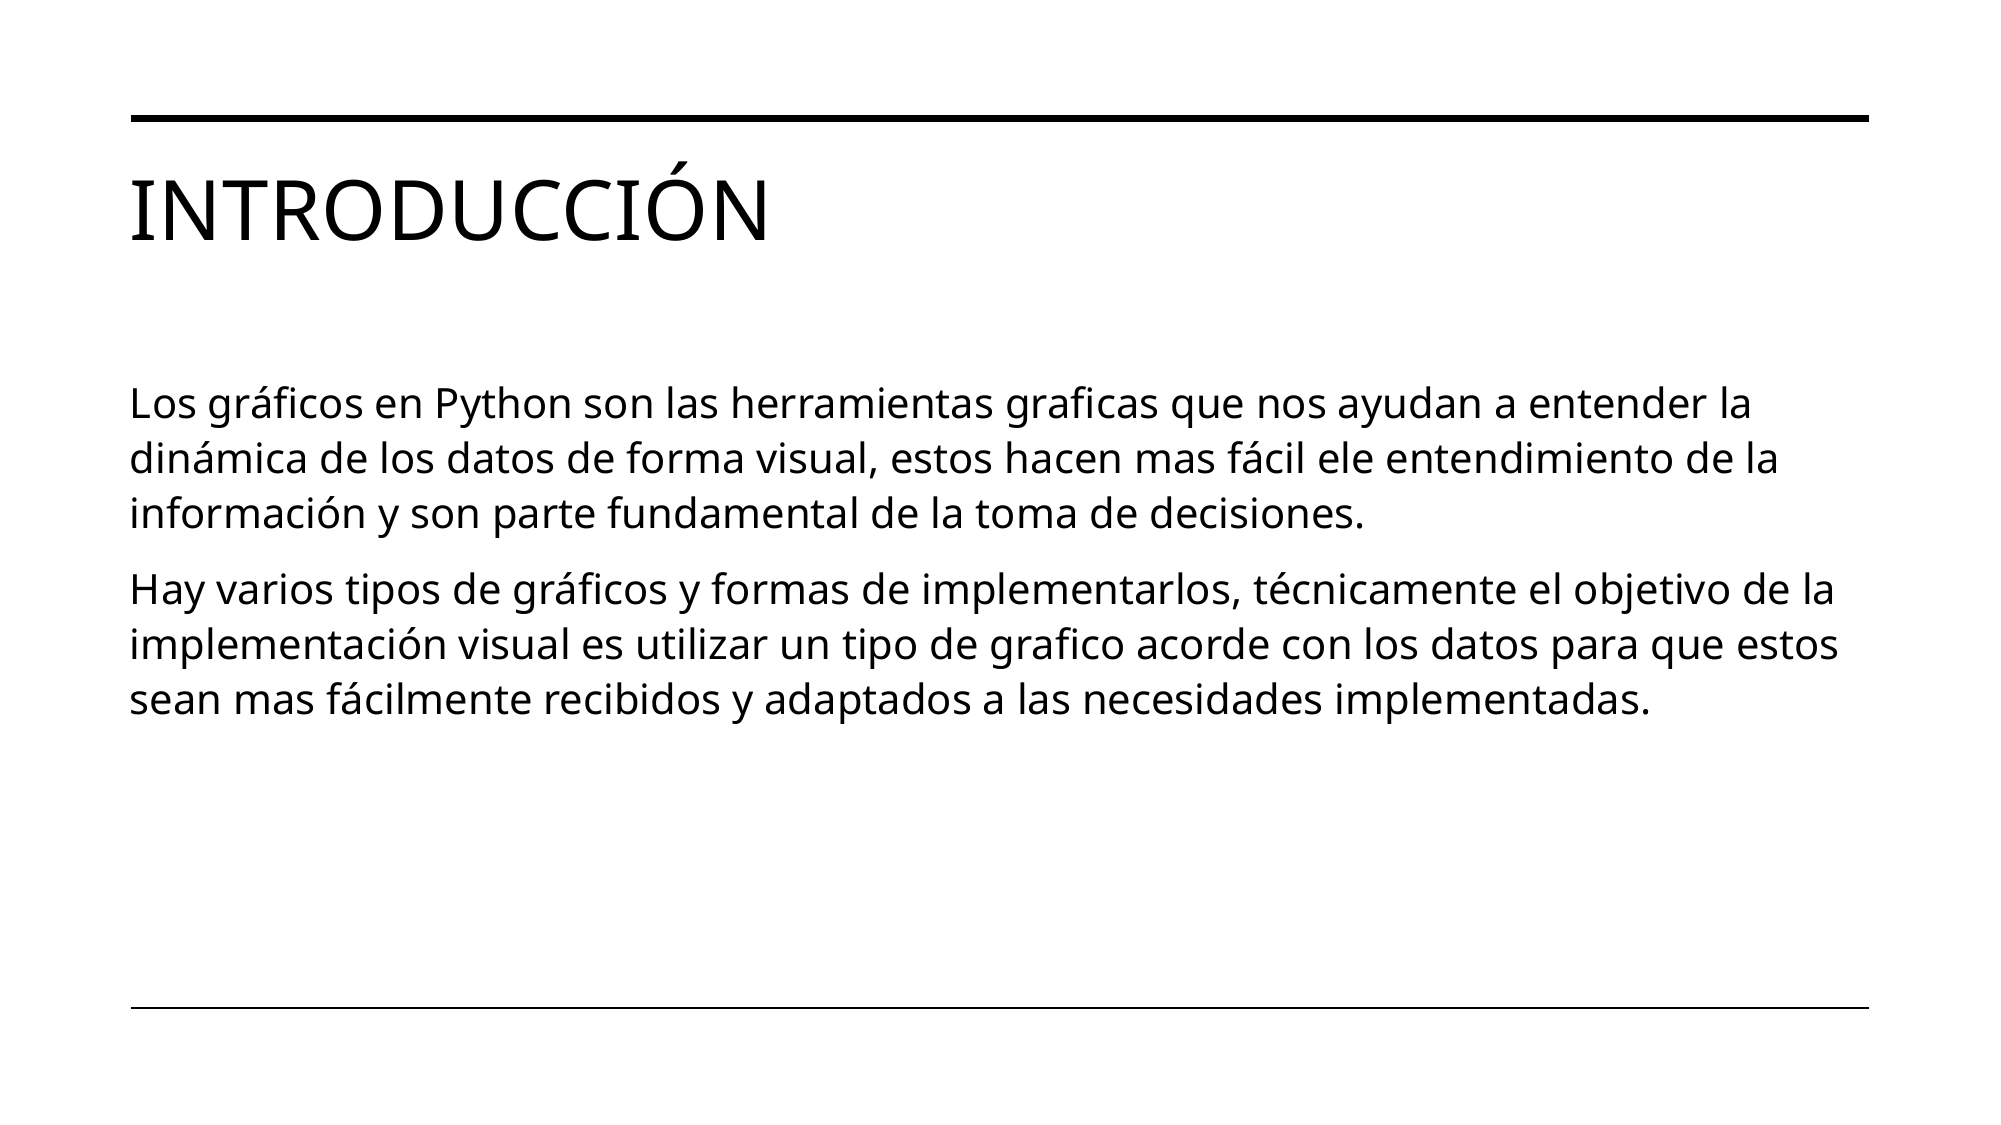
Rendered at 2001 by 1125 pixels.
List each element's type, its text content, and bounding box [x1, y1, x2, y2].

title Introducción [114, 149, 1869, 364]
list Los gráficos en Python son las herramientas graficas que nos ayudan a entender la dinámica de los datos de forma visual, estos hacen mas fácil ele entendimiento de la información y son parte fundamental de la toma de decisiones. Hay varios tipos de gráficos y formas de implementarlos, técnicamente el objetivo de la implementación visual es utilizar un tipo de grafico acorde con los datos para que estos sean mas fácilmente recibidos y adaptados a las necesidades implementadas. [114, 364, 1869, 978]
